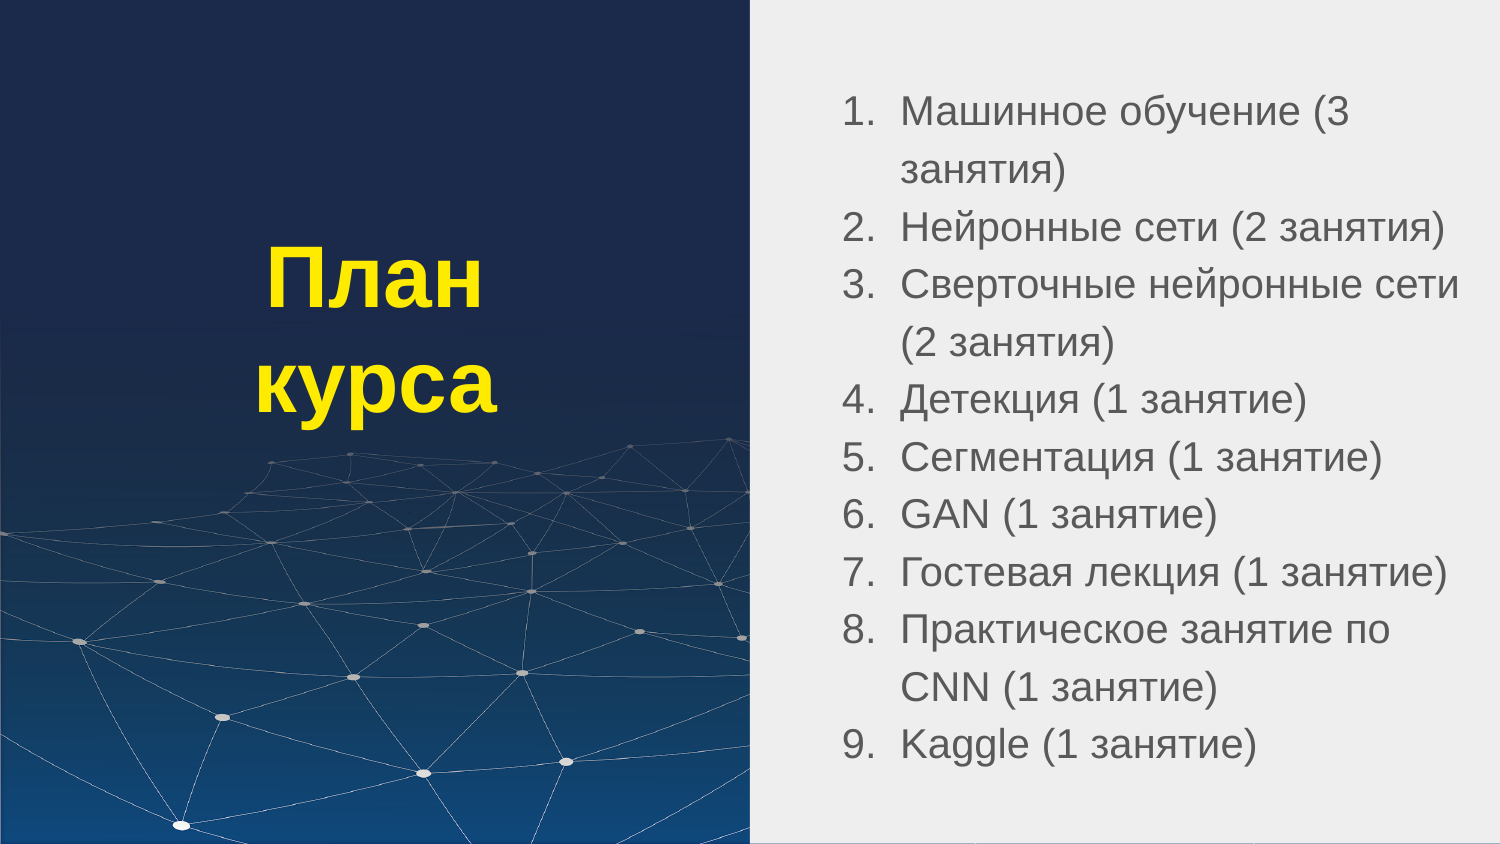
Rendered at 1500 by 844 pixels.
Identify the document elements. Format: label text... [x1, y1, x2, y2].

list Машинное обучение (3 занятия) Нейронные сети (2 занятия) Сверточные нейронные сети (2 занятия) Детекция (1 занятие) Сегментация (1 занятие) GAN (1 занятие) Гостевая лекция (1 занятие) Практическое занятие по CNN (1 занятие) Kaggle (1 занятие) [810, 118, 1483, 725]
picture [0, 0, 749, 844]
title План курса [43, 202, 708, 446]
